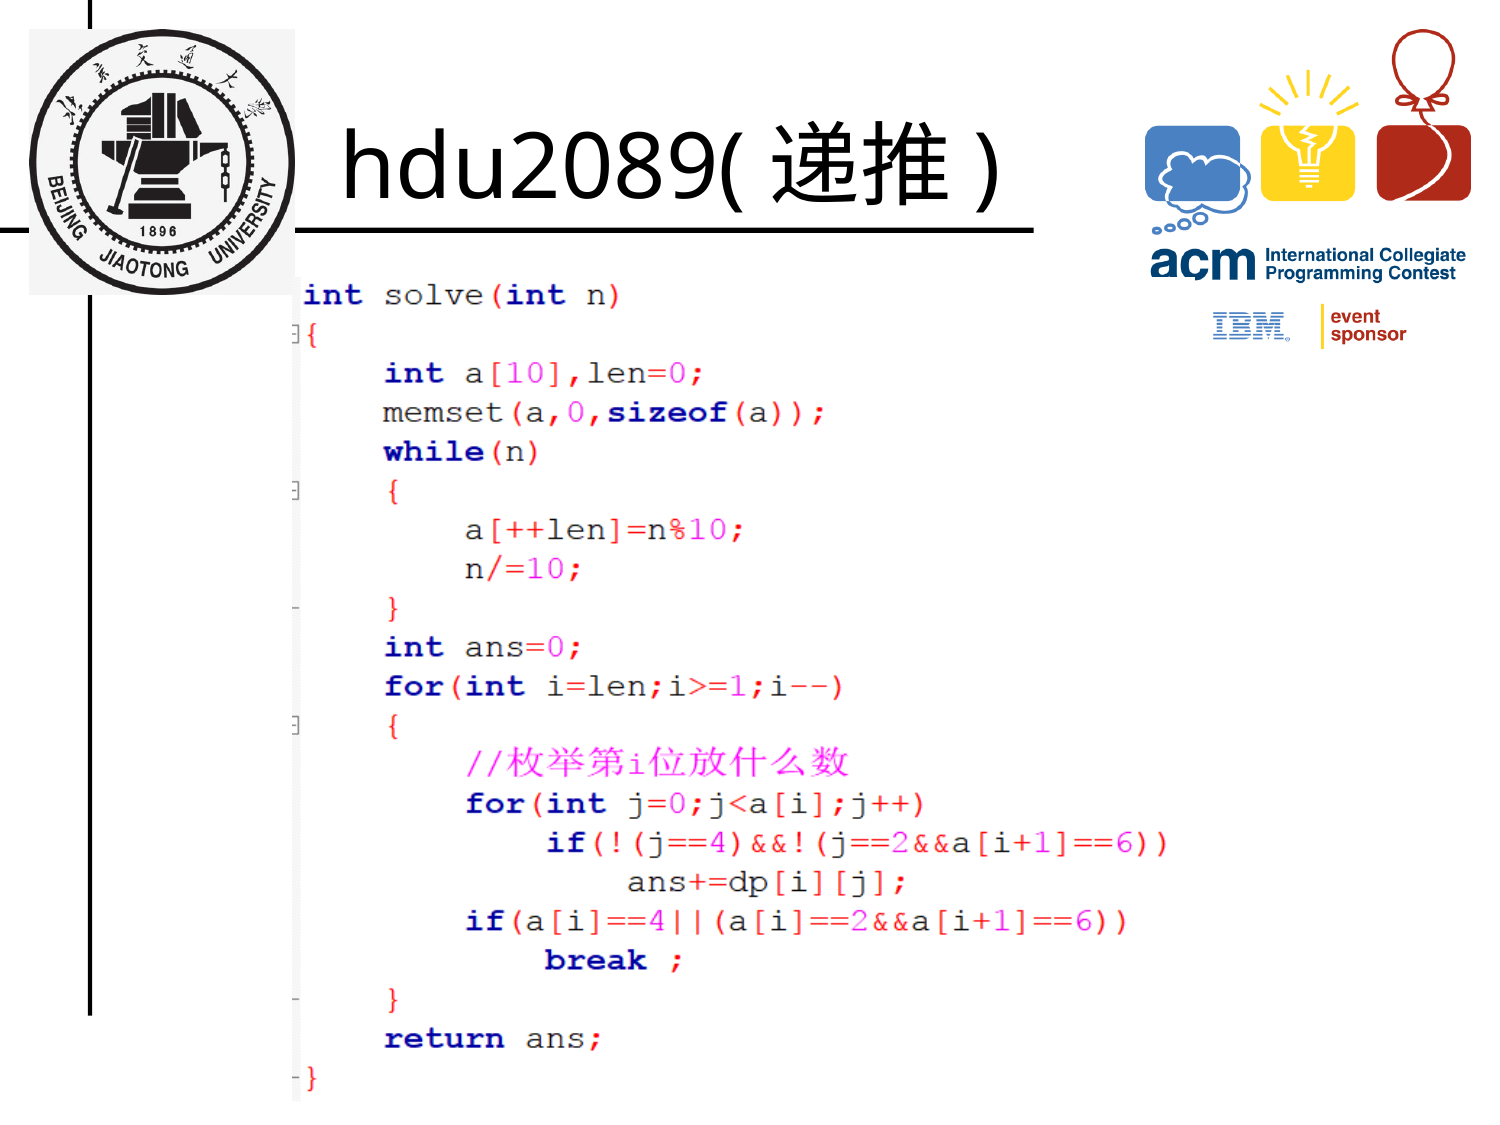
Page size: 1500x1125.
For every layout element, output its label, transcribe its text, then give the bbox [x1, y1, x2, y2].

picture [29, 29, 1471, 1103]
title hdu2089(递推) [324, 59, 1500, 278]
picture [1145, 29, 1471, 59]
